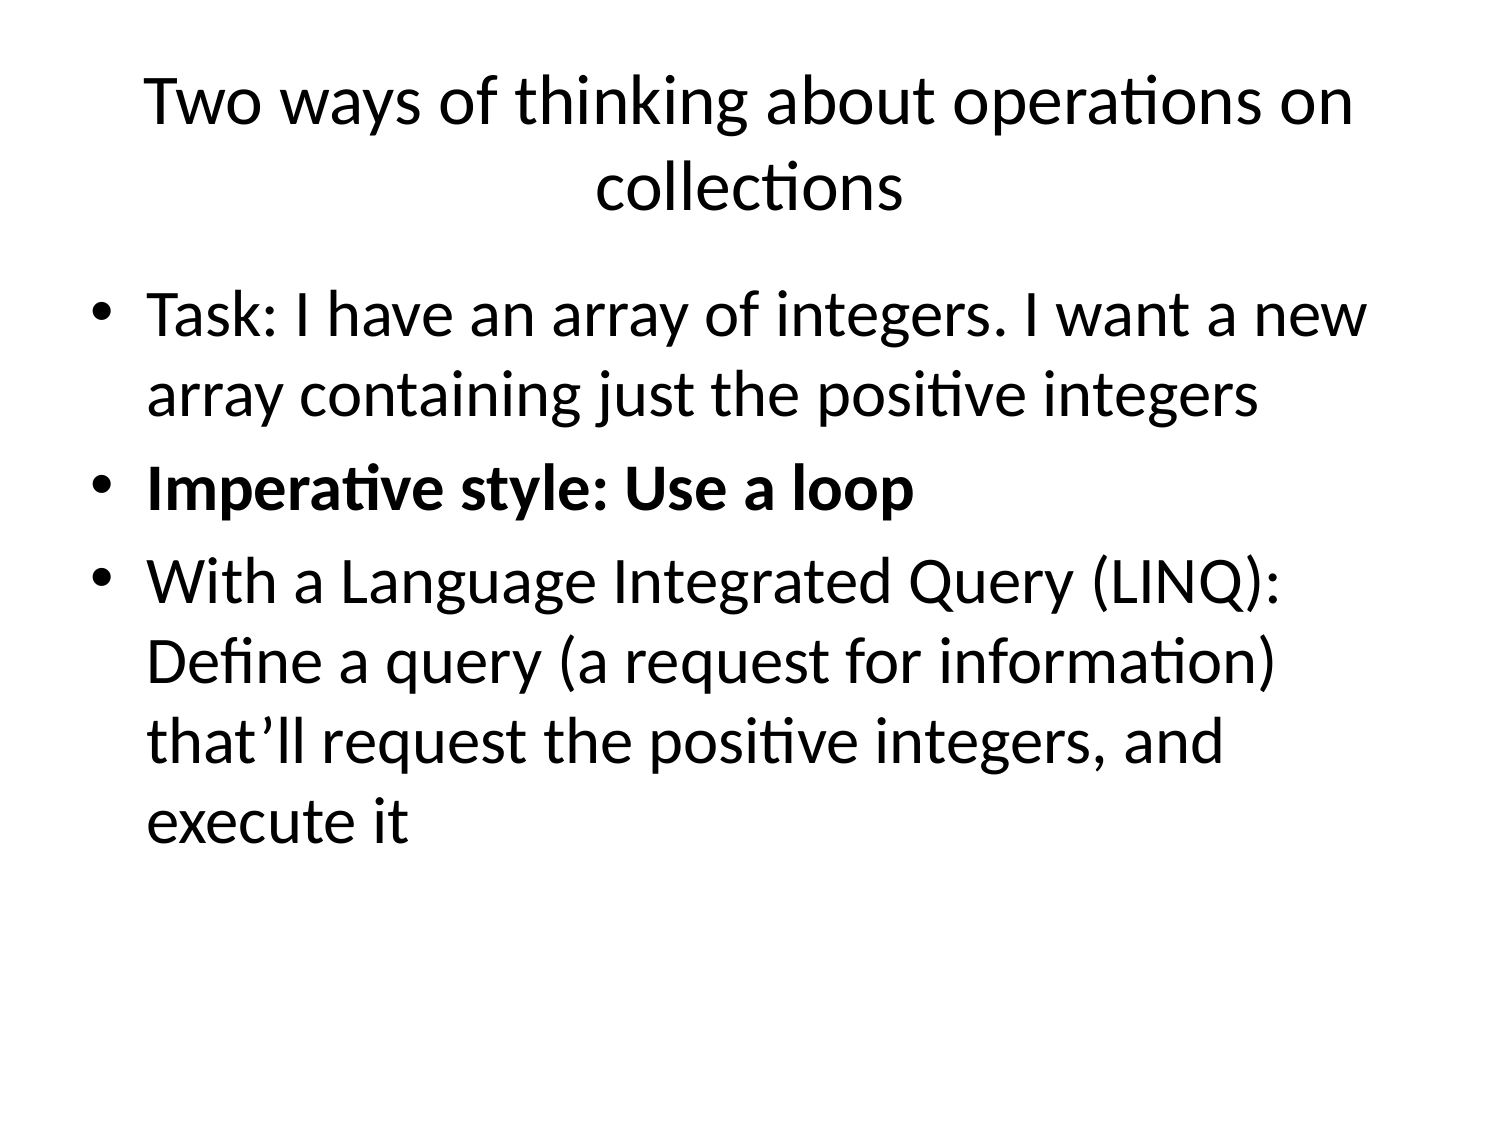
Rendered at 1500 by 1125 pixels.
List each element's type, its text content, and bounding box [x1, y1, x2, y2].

title Two ways of thinking about operations on collections [75, 45, 1425, 233]
list Task: I have an array of integers. I want a new array containing just the positive integers Imperative style: Use a loop With a Language Integrated Query (LINQ): Define a query (a request for information) that’ll request the positive integers, and execute it [75, 262, 1425, 1005]
